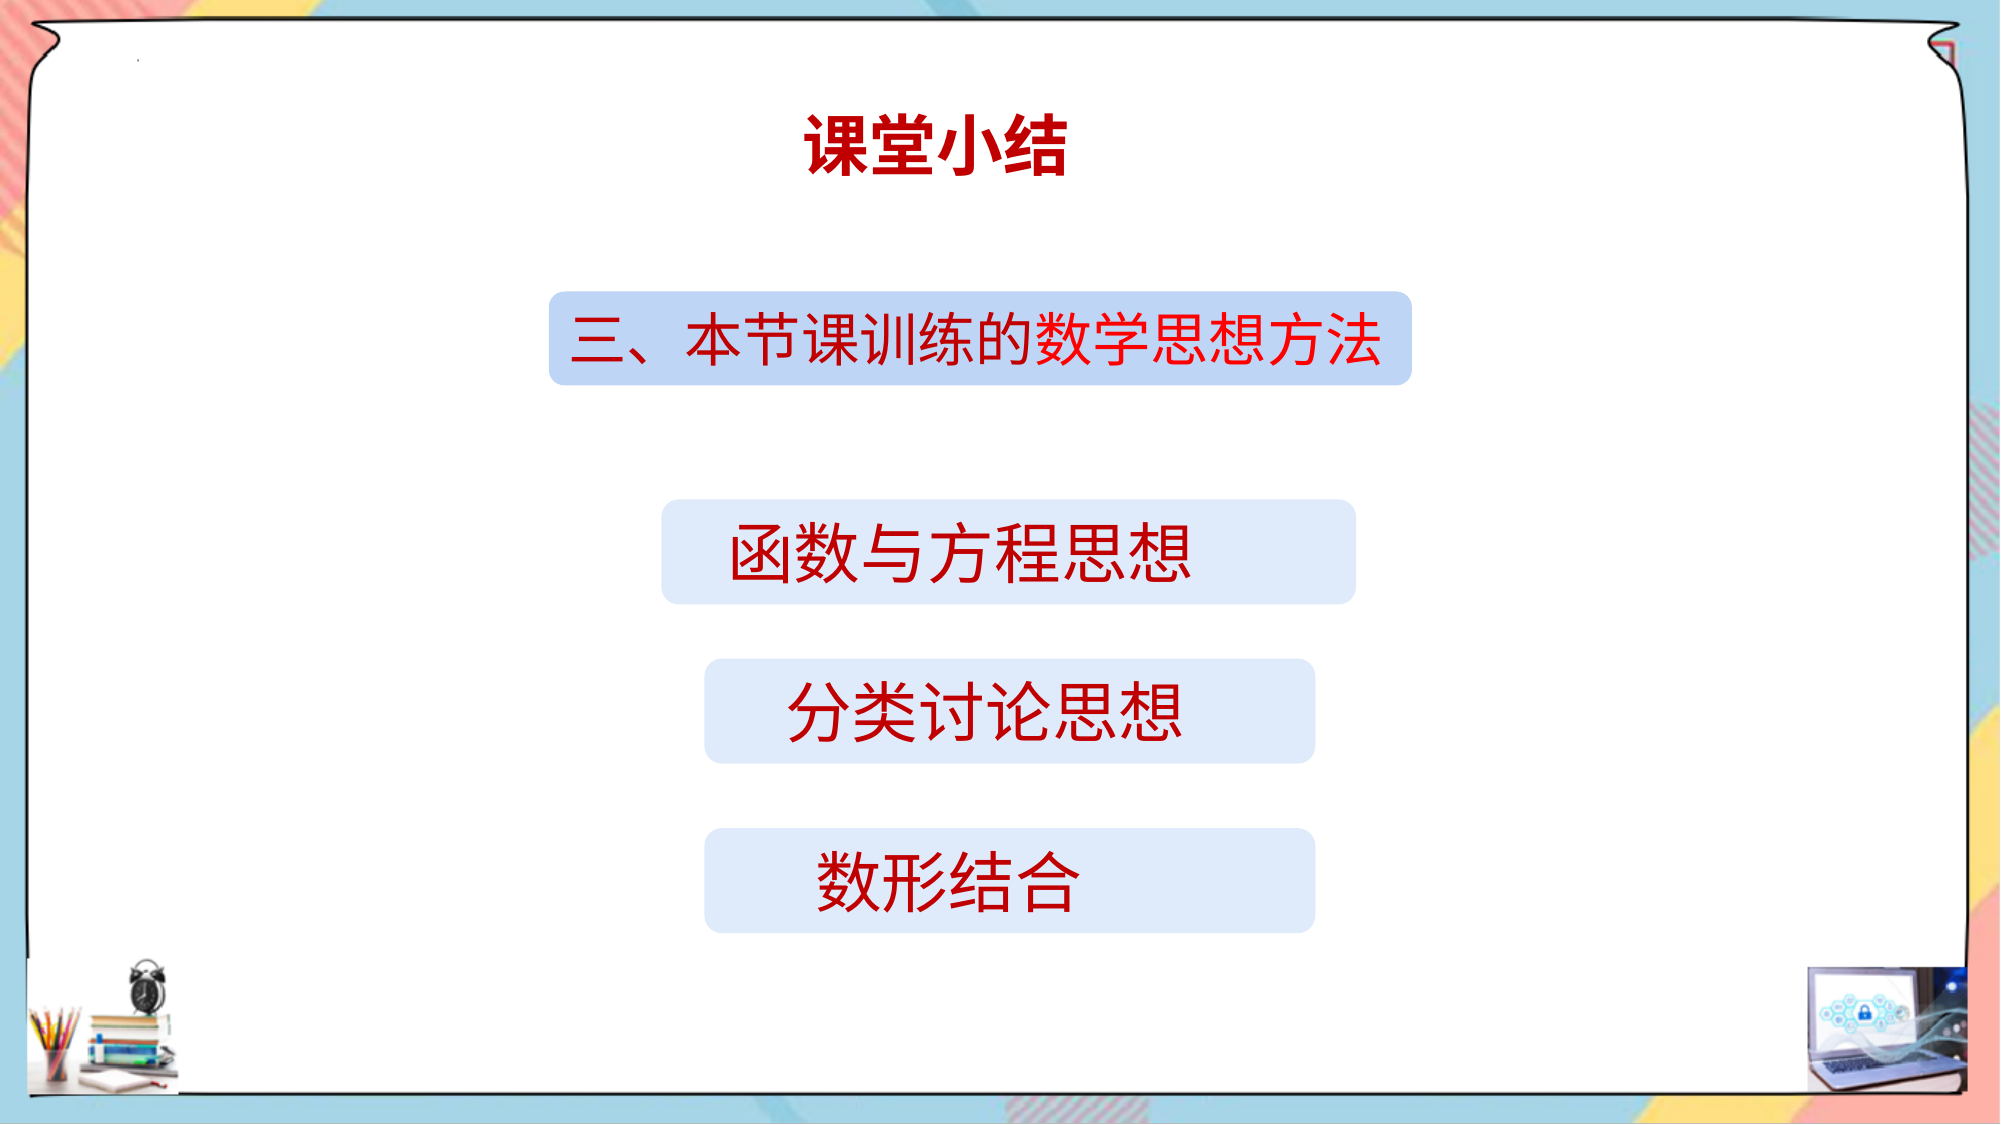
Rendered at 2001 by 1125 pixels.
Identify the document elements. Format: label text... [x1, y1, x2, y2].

picture [0, 0, 2001, 1125]
text_box 三、本节课训练的数学思想方法 [548, 291, 1412, 386]
text_box 分类讨论思想 [704, 658, 1316, 764]
text_box 函数与方程思想 [661, 499, 1357, 605]
text_box 课堂小结 [788, 96, 1097, 192]
text_box 数形结合 [704, 828, 1316, 934]
